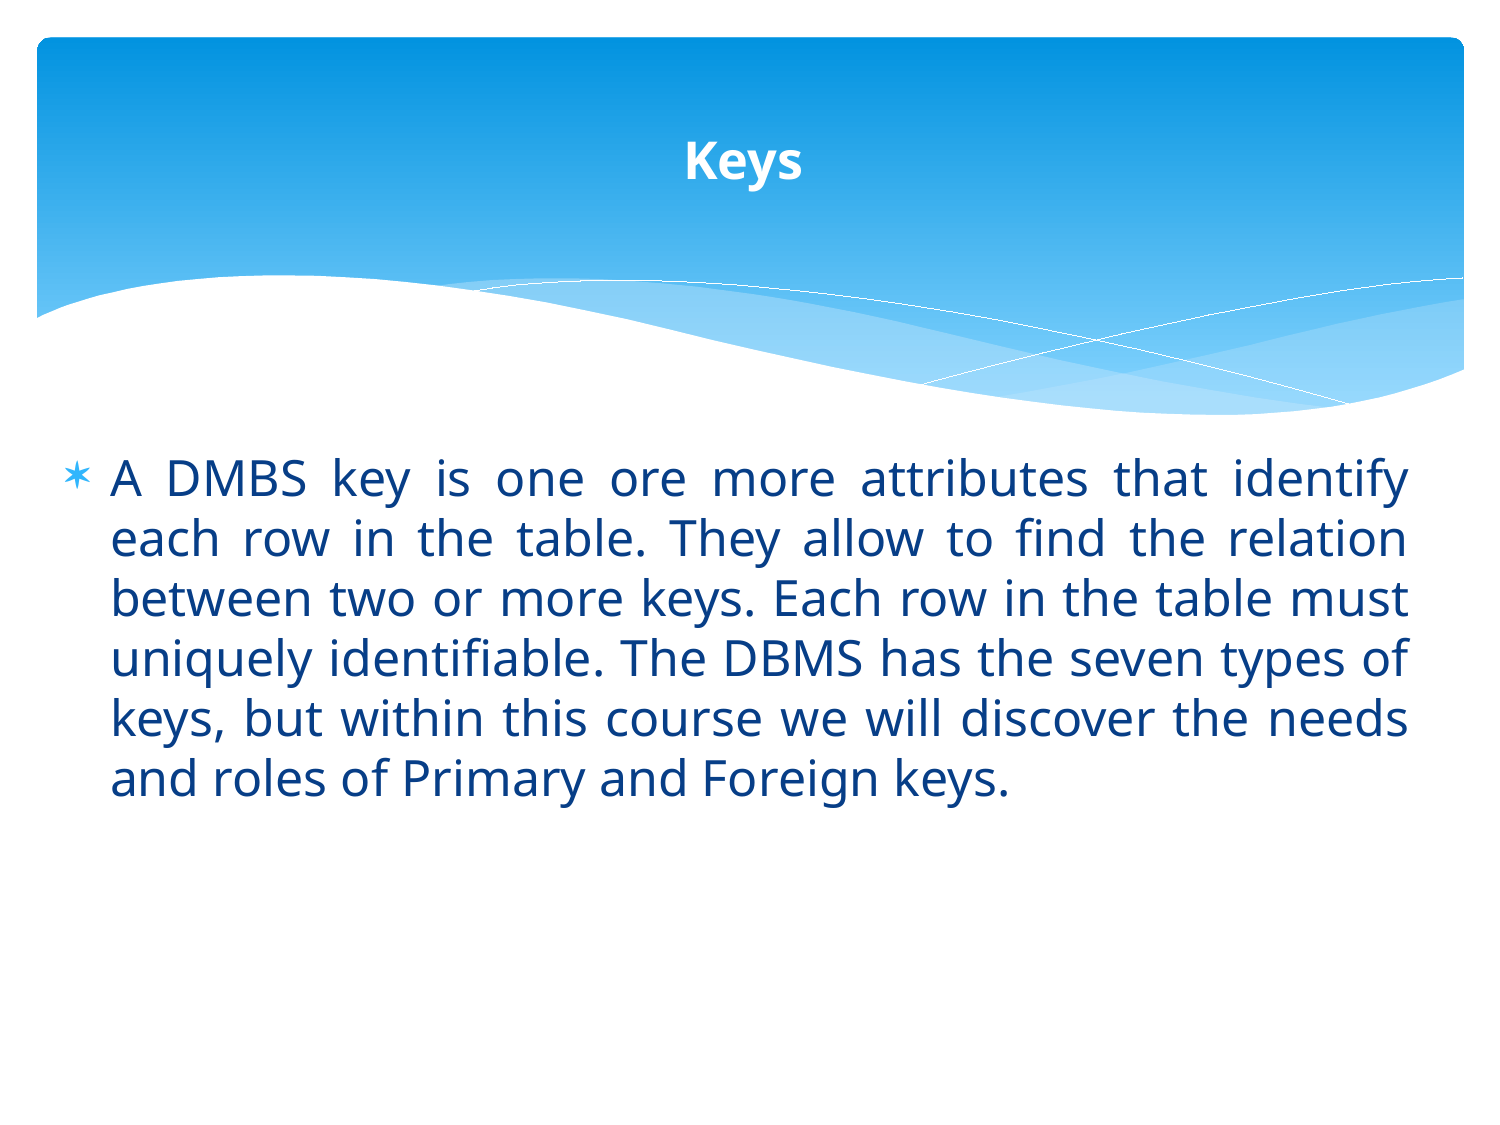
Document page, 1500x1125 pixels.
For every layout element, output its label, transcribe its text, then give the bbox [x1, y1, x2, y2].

title Keys [75, 55, 1425, 261]
list A DMBS key is one ore more attributes that identify each row in the table. They allow to find the relation between two or more keys. Each row in the table must uniquely identifiable. The DBMS has the seven types of keys, but within this course we will discover the needs and roles of Primary and Foreign keys. [50, 438, 1425, 1005]
